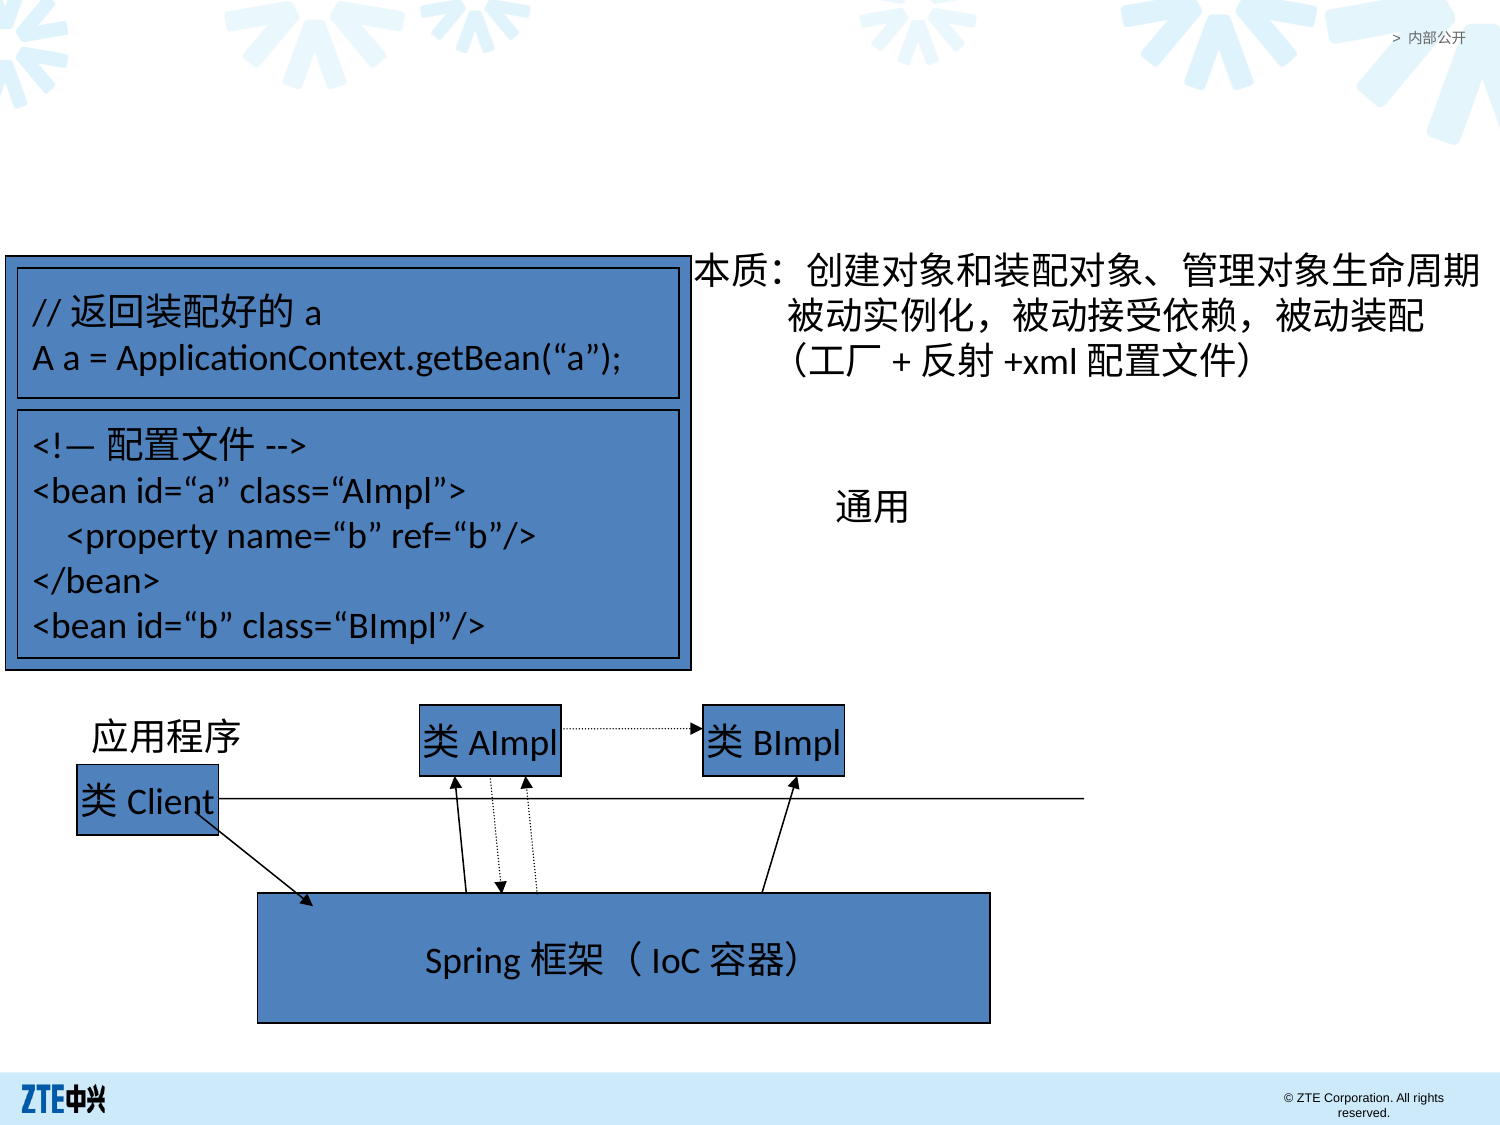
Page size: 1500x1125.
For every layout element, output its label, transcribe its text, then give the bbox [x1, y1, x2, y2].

text_box [5, 256, 691, 670]
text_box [76, 704, 1085, 1024]
picture [0, 0, 1500, 1125]
text_box 通用 [820, 492, 1294, 564]
text_box 本质：创建对象和装配对象、管理对象生命周期 被动实例化，被动接受依赖，被动装配 （工厂+反射+xml配置文件） [679, 279, 1152, 350]
text_box //返回装配好的a A a = ApplicationContext.getBean(“a”); [17, 268, 680, 399]
text_box <!—配置文件--> <bean id=“a” class=“AImpl”> <property name=“b” ref=“b”/> </bean> <bean id=“b” class=“BImpl”/> [17, 409, 680, 658]
